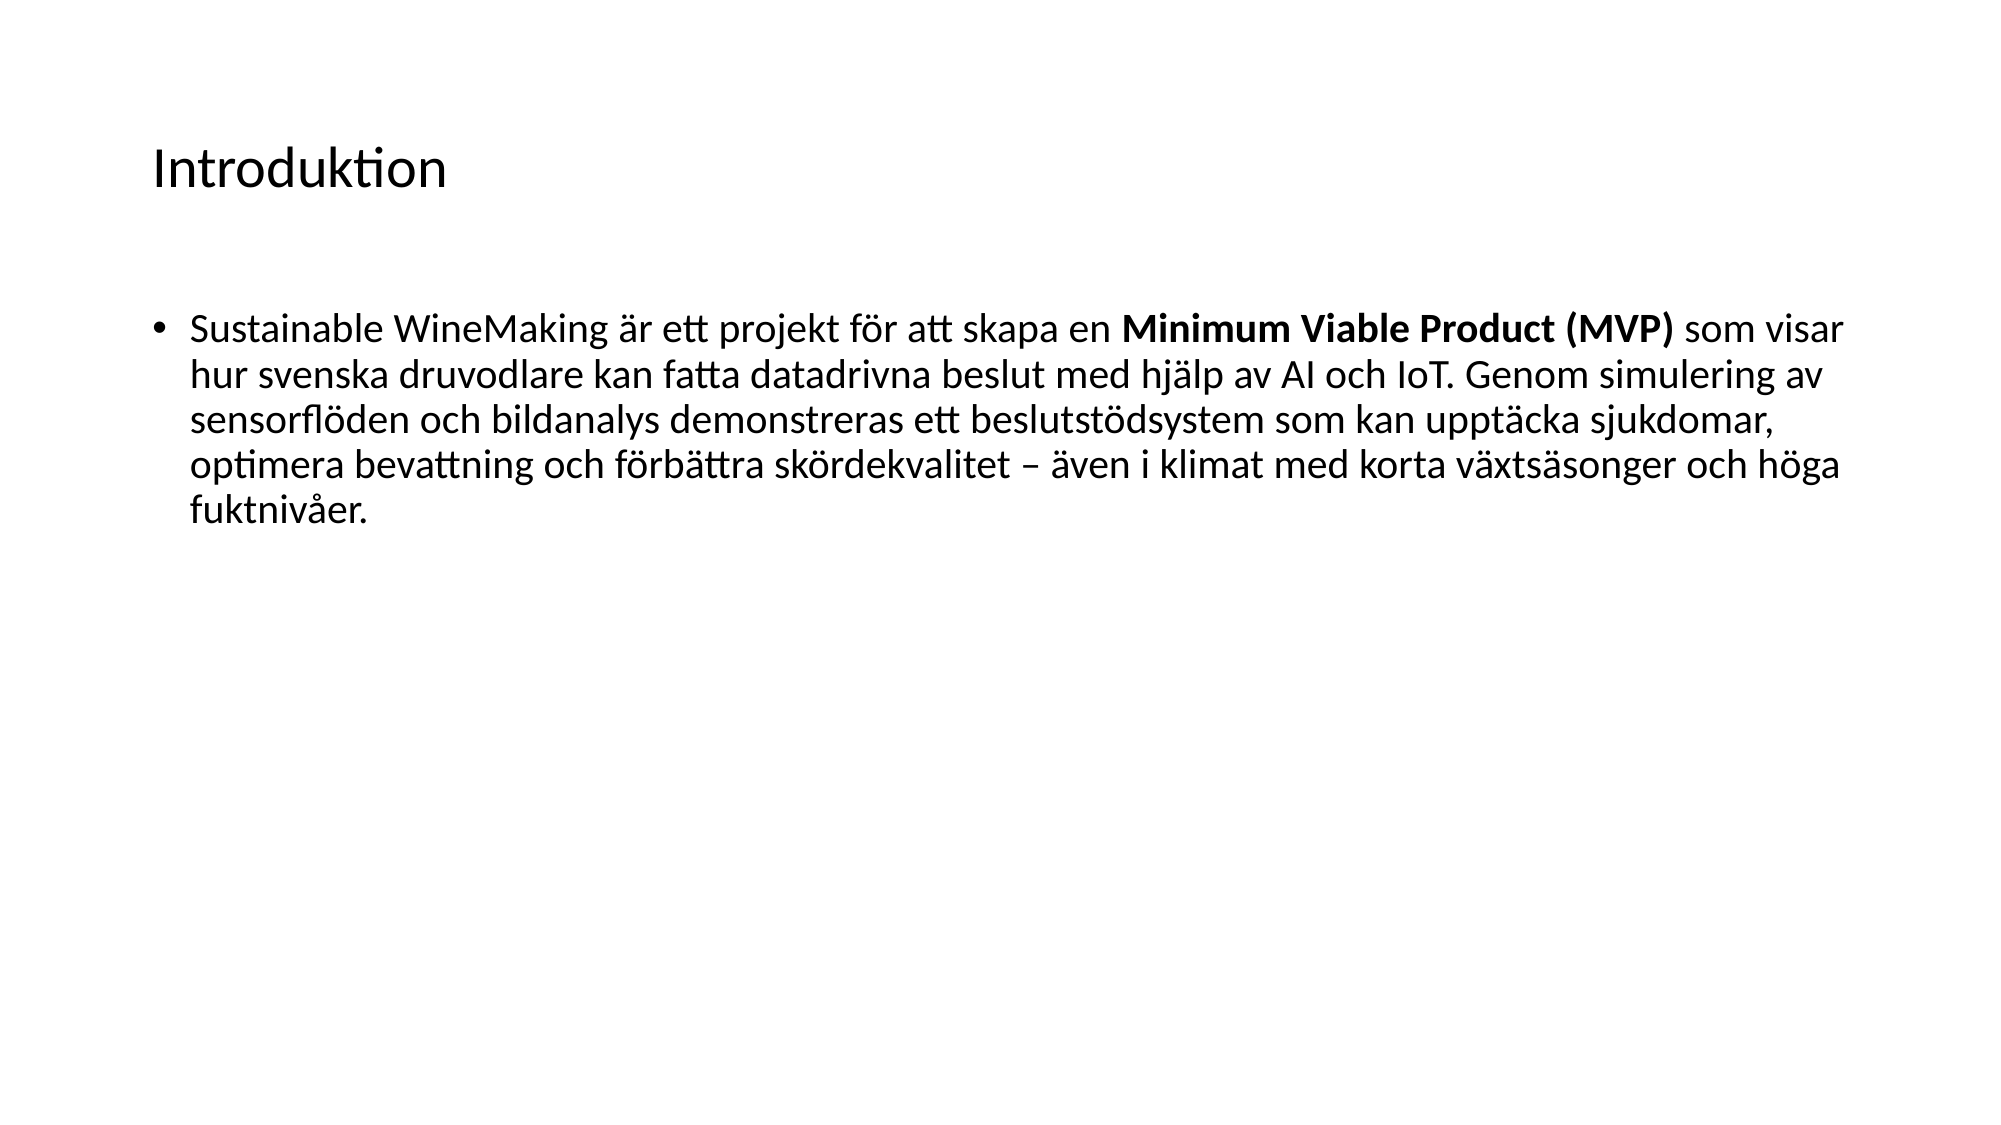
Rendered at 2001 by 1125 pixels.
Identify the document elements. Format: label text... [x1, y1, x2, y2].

list Sustainable WineMaking är ett projekt för att skapa en Minimum Viable Product (MVP) som visar hur svenska druvodlare kan fatta datadrivna beslut med hjälp av AI och IoT. Genom simulering av sensorflöden och bildanalys demonstreras ett beslutstödsystem som kan upptäcka sjukdomar, optimera bevattning och förbättra skördekvalitet – även i klimat med korta växtsäsonger och höga fuktnivåer. [137, 299, 1863, 1014]
title Introduktion [137, 59, 1863, 278]
